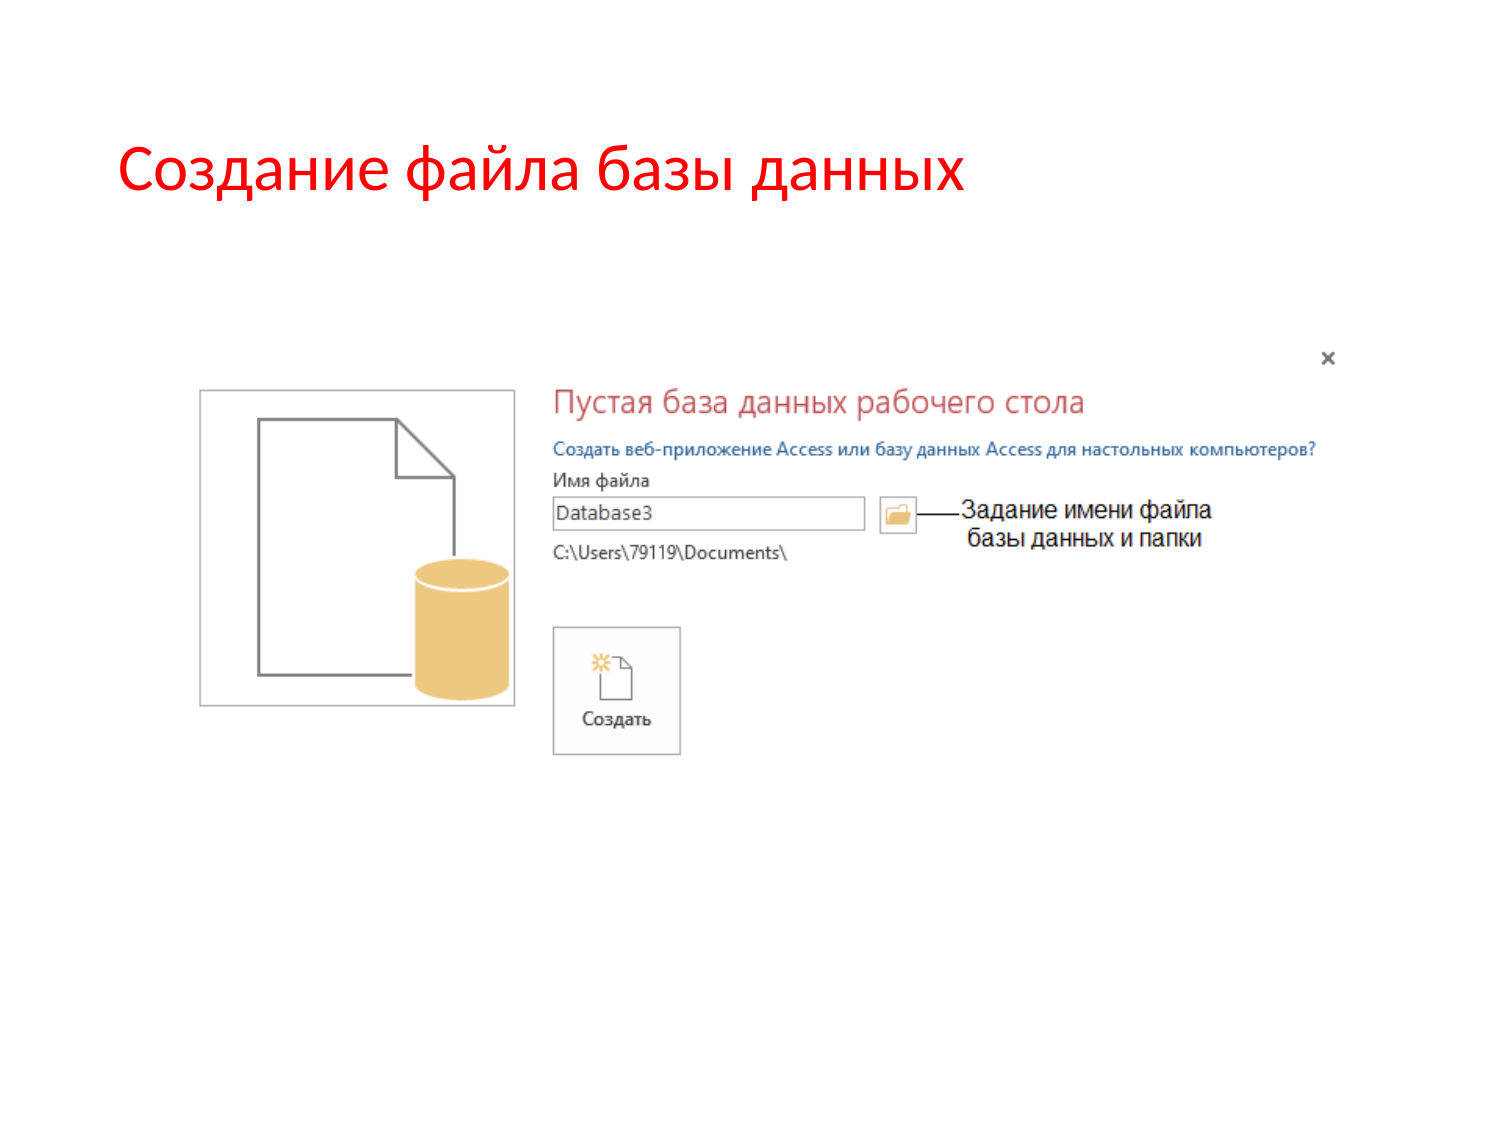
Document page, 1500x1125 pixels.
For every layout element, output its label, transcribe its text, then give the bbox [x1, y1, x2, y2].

title Создание файла базы данных [103, 59, 1397, 278]
picture [148, 346, 1352, 779]
